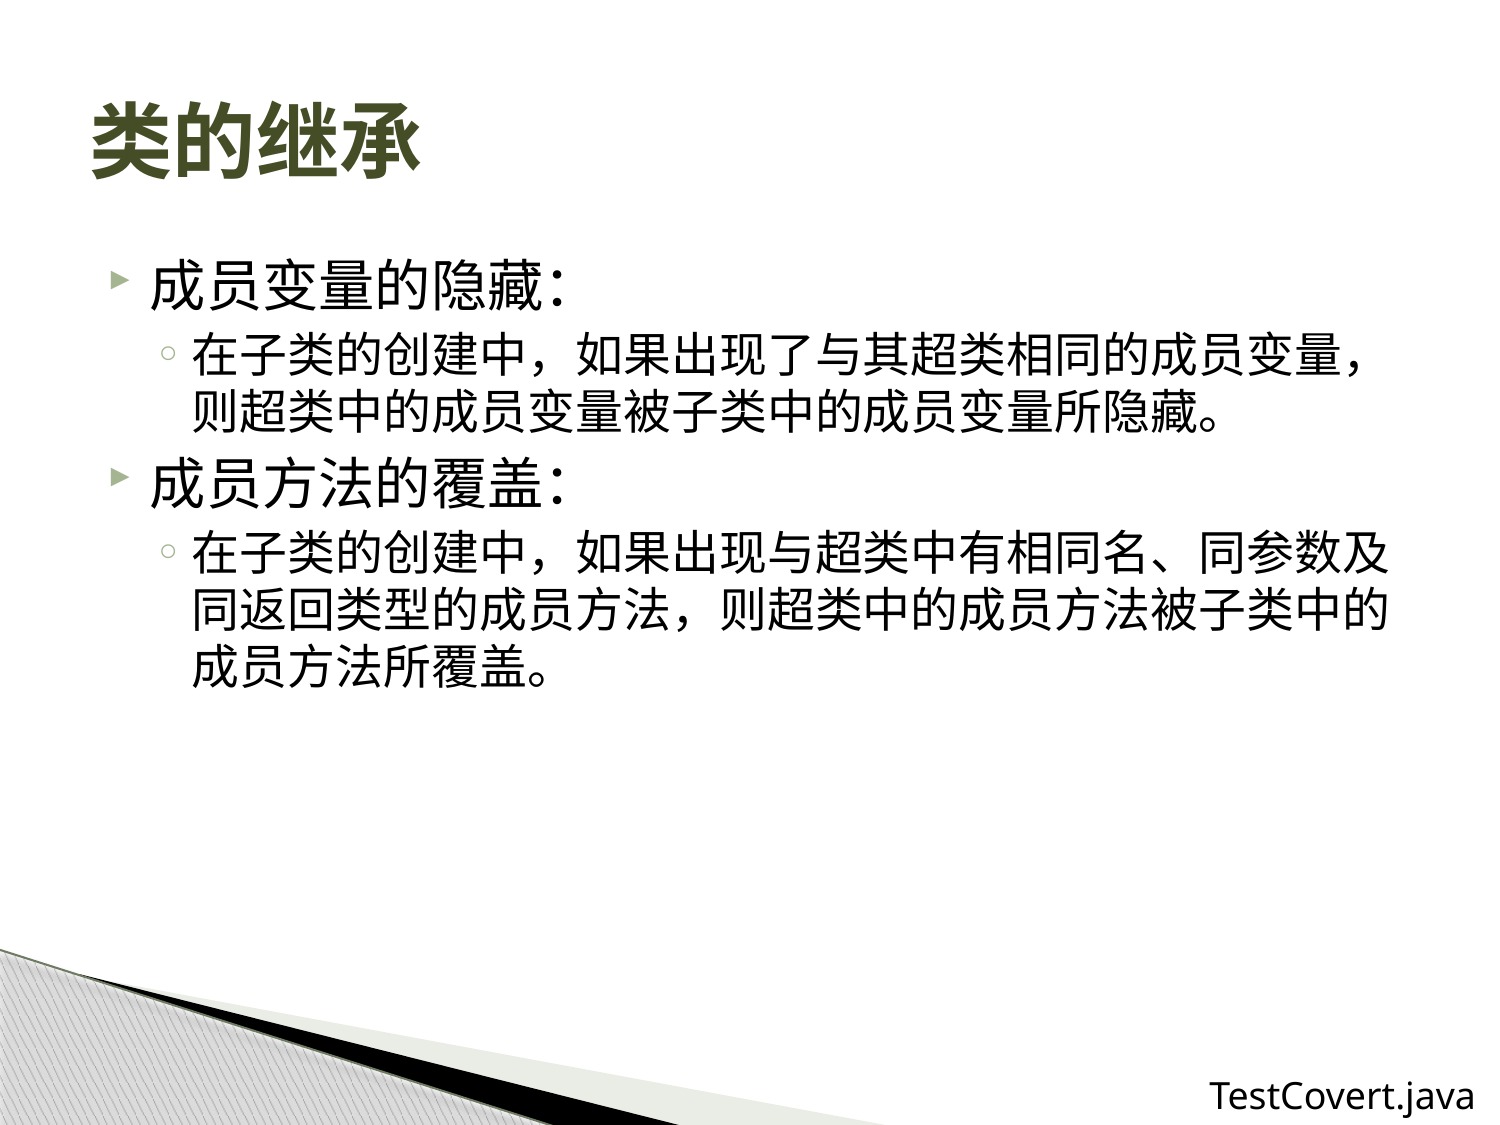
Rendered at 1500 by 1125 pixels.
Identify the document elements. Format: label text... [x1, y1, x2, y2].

text_box TestCovert.java [1194, 1064, 1492, 1125]
title 类的继承 [75, 45, 1425, 233]
list 成员变量的隐藏： 在子类的创建中，如果出现了与其超类相同的成员变量，则超类中的成员变量被子类中的成员变量所隐藏。 成员方法的覆盖： 在子类的创建中，如果出现与超类中有相同名、同参数及同返回类型的成员方法，则超类中的成员方法被子类中的成员方法所覆盖。 [75, 243, 1425, 986]
